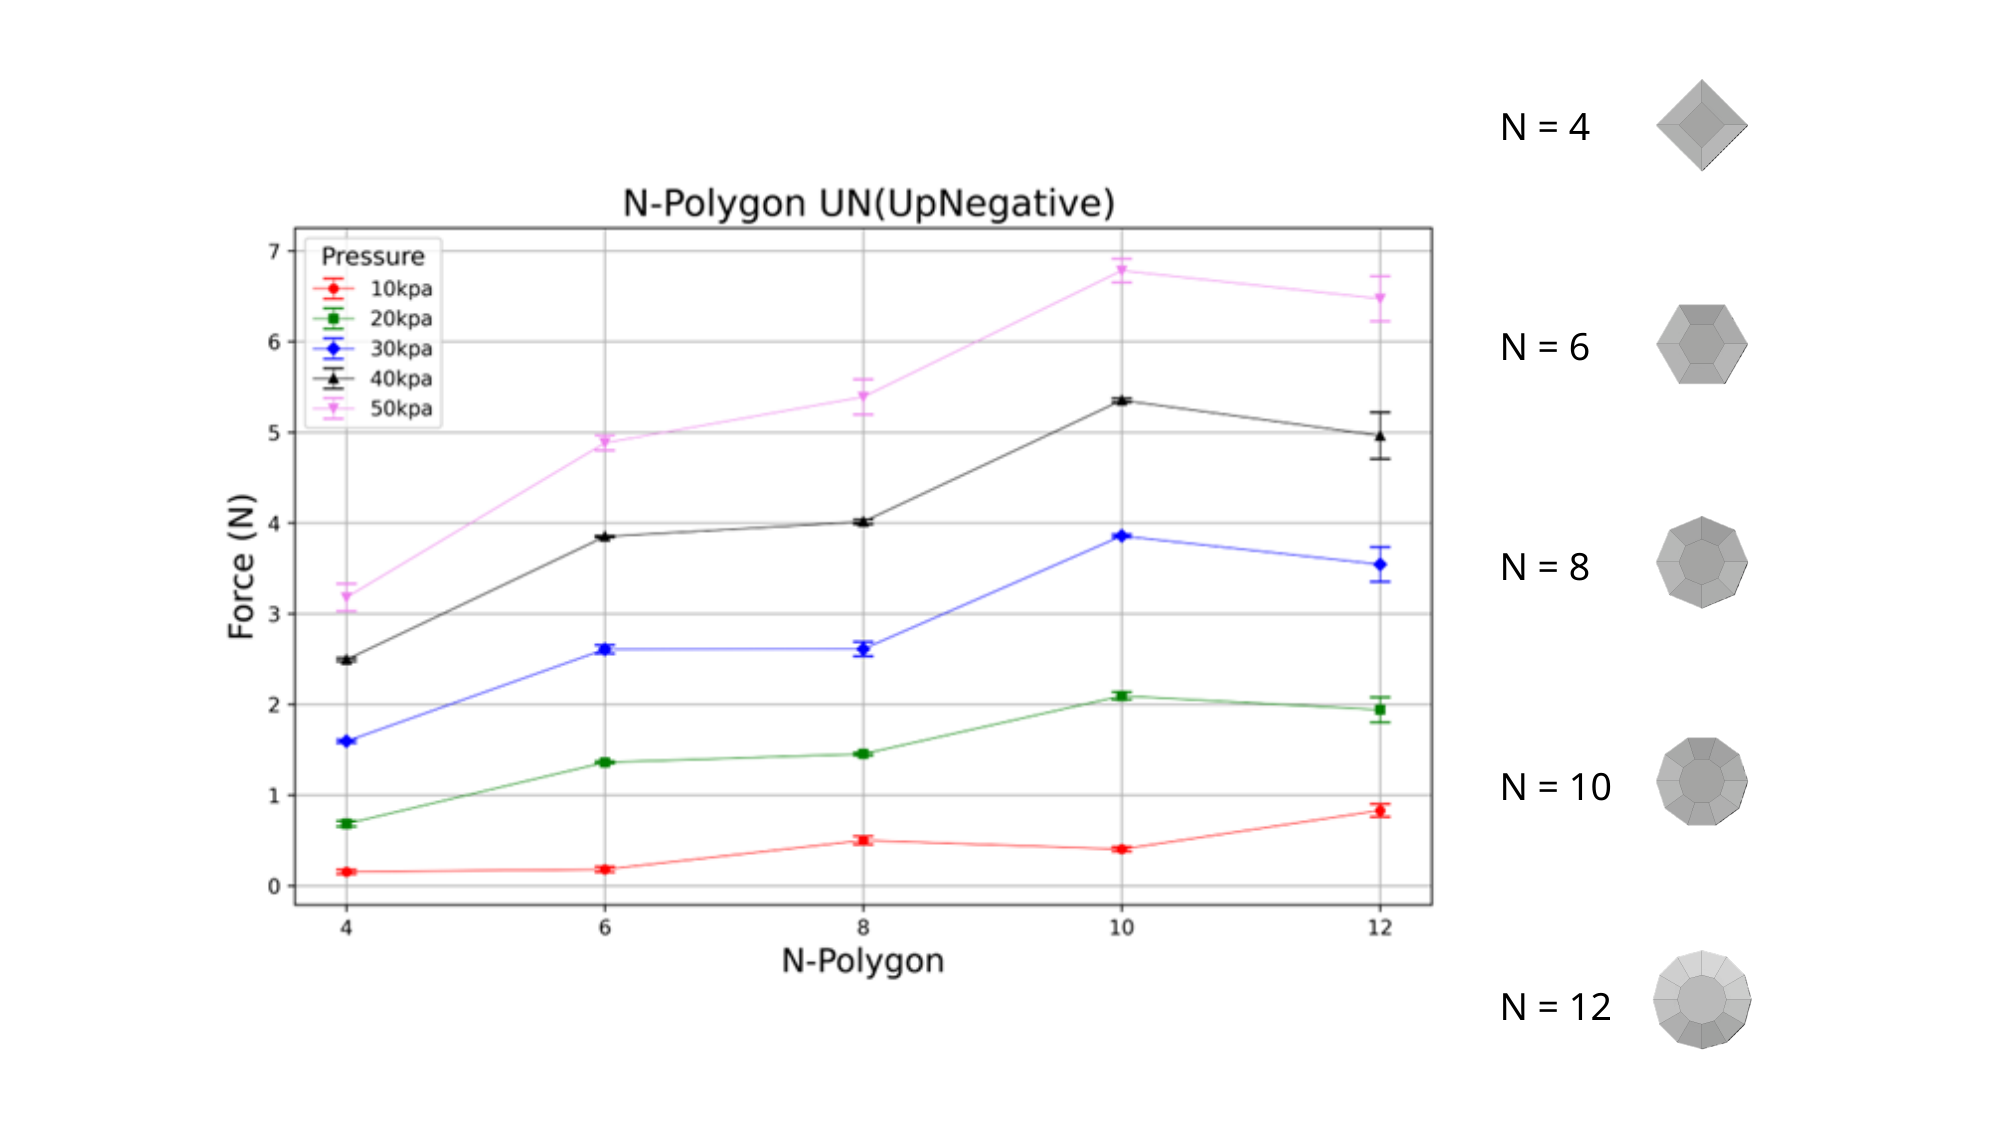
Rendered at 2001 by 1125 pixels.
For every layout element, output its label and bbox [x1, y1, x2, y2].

picture [112, 123, 1456, 1002]
text_box [1456, 0, 1946, 1125]
